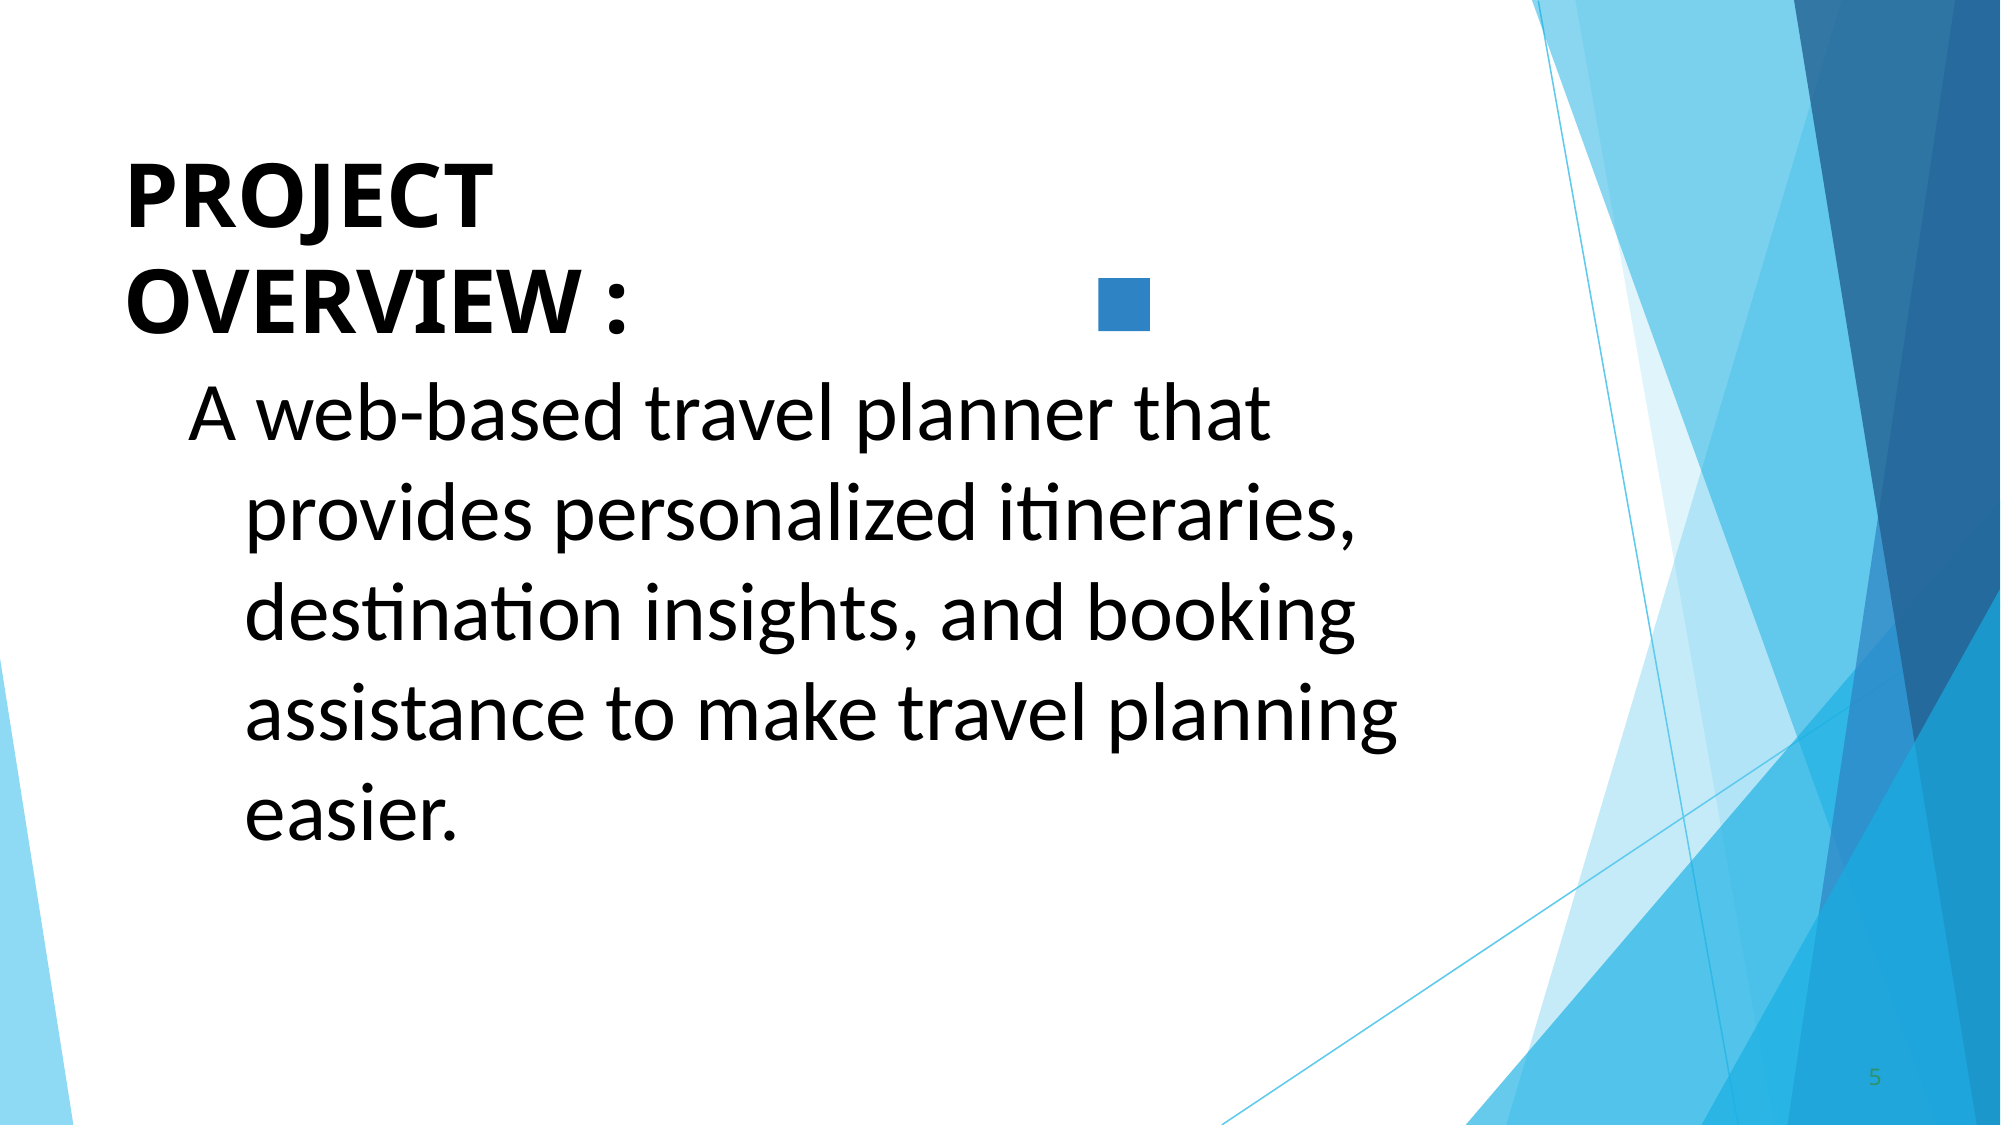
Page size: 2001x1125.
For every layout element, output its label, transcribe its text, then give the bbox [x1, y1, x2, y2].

text_box [1098, 278, 1150, 332]
slide_number 5 [1861, 1061, 1888, 1125]
text_box A web-based travel planner that provides personalized itineraries, destination insights, and booking assistance to make travel planning easier. [173, 350, 1524, 894]
title PROJECT OVERVIEW : [120, 135, 986, 352]
